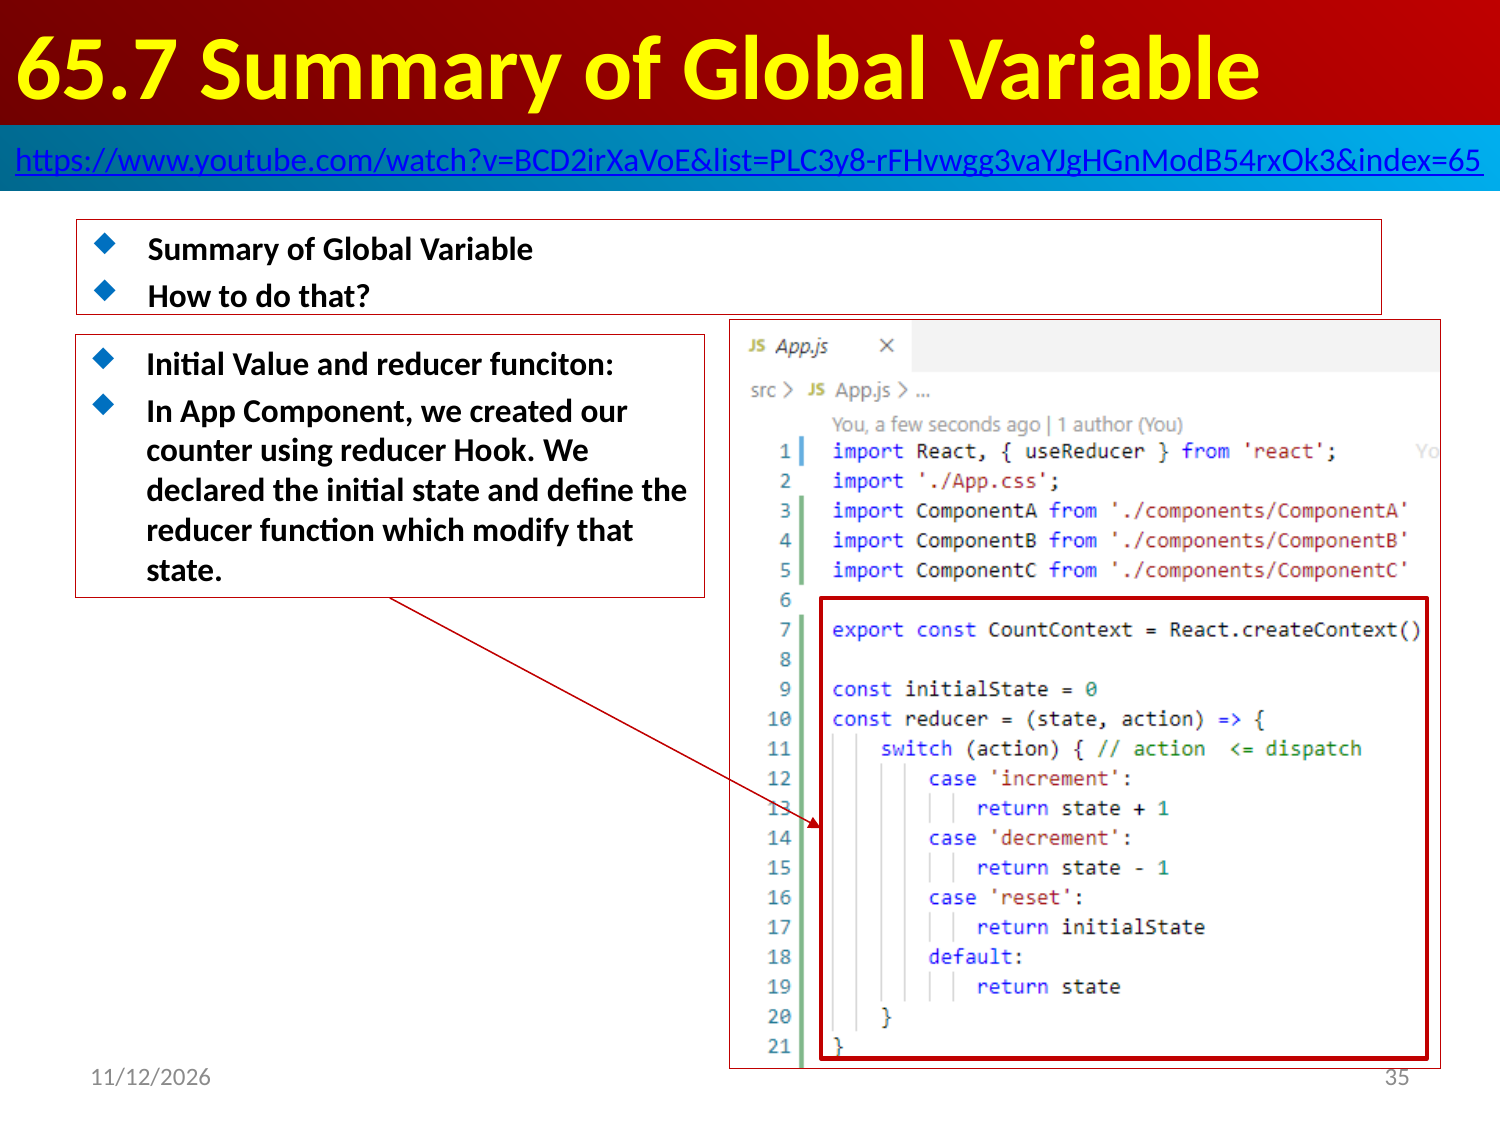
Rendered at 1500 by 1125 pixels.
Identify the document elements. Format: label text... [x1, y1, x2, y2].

picture [729, 319, 1441, 1069]
subtitle Summary of Global Variable How to do that? [76, 219, 1382, 315]
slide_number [75, 1042, 425, 1109]
text_box https://www.youtube.com/watch?v=BCD2irXaVoE&list=PLC3y8-rFHvwgg3vaYJgHGnModB54rxOk3&index=65 [0, 125, 1500, 191]
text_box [389, 597, 822, 829]
slide_number 35 [1074, 1076, 1425, 1109]
title 65.7 Summary of Global Variable [0, 0, 1500, 125]
text_box Initial Value and reducer funciton: In App Component, we created our counter using reducer Hook. We declared the initial state and define the reducer function which modify that state. [75, 334, 705, 598]
